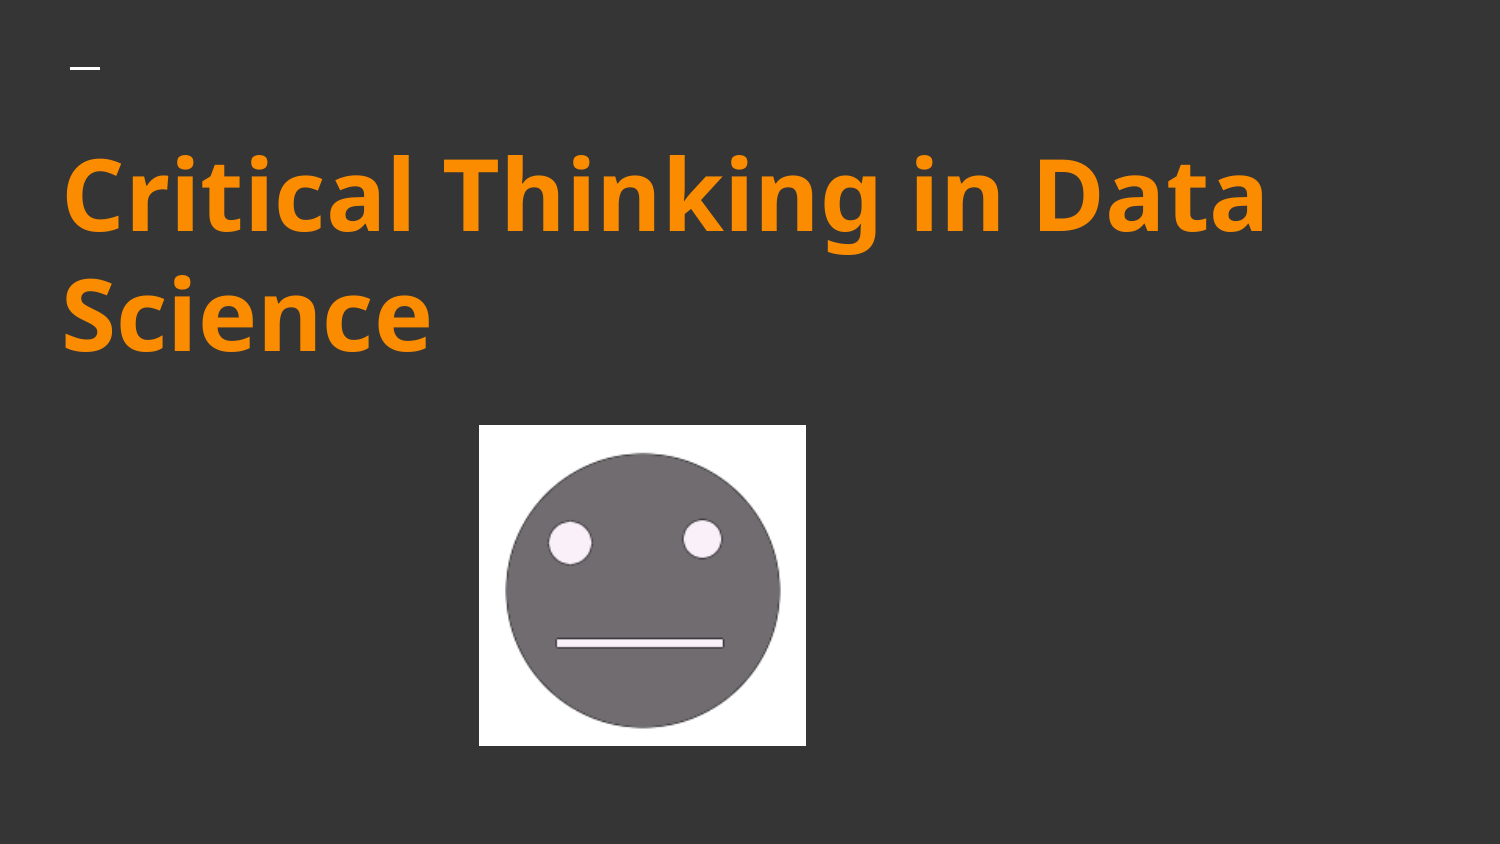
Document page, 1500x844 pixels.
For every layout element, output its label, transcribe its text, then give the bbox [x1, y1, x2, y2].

title Critical Thinking in Data Science [46, 116, 1461, 746]
picture [479, 425, 807, 747]
